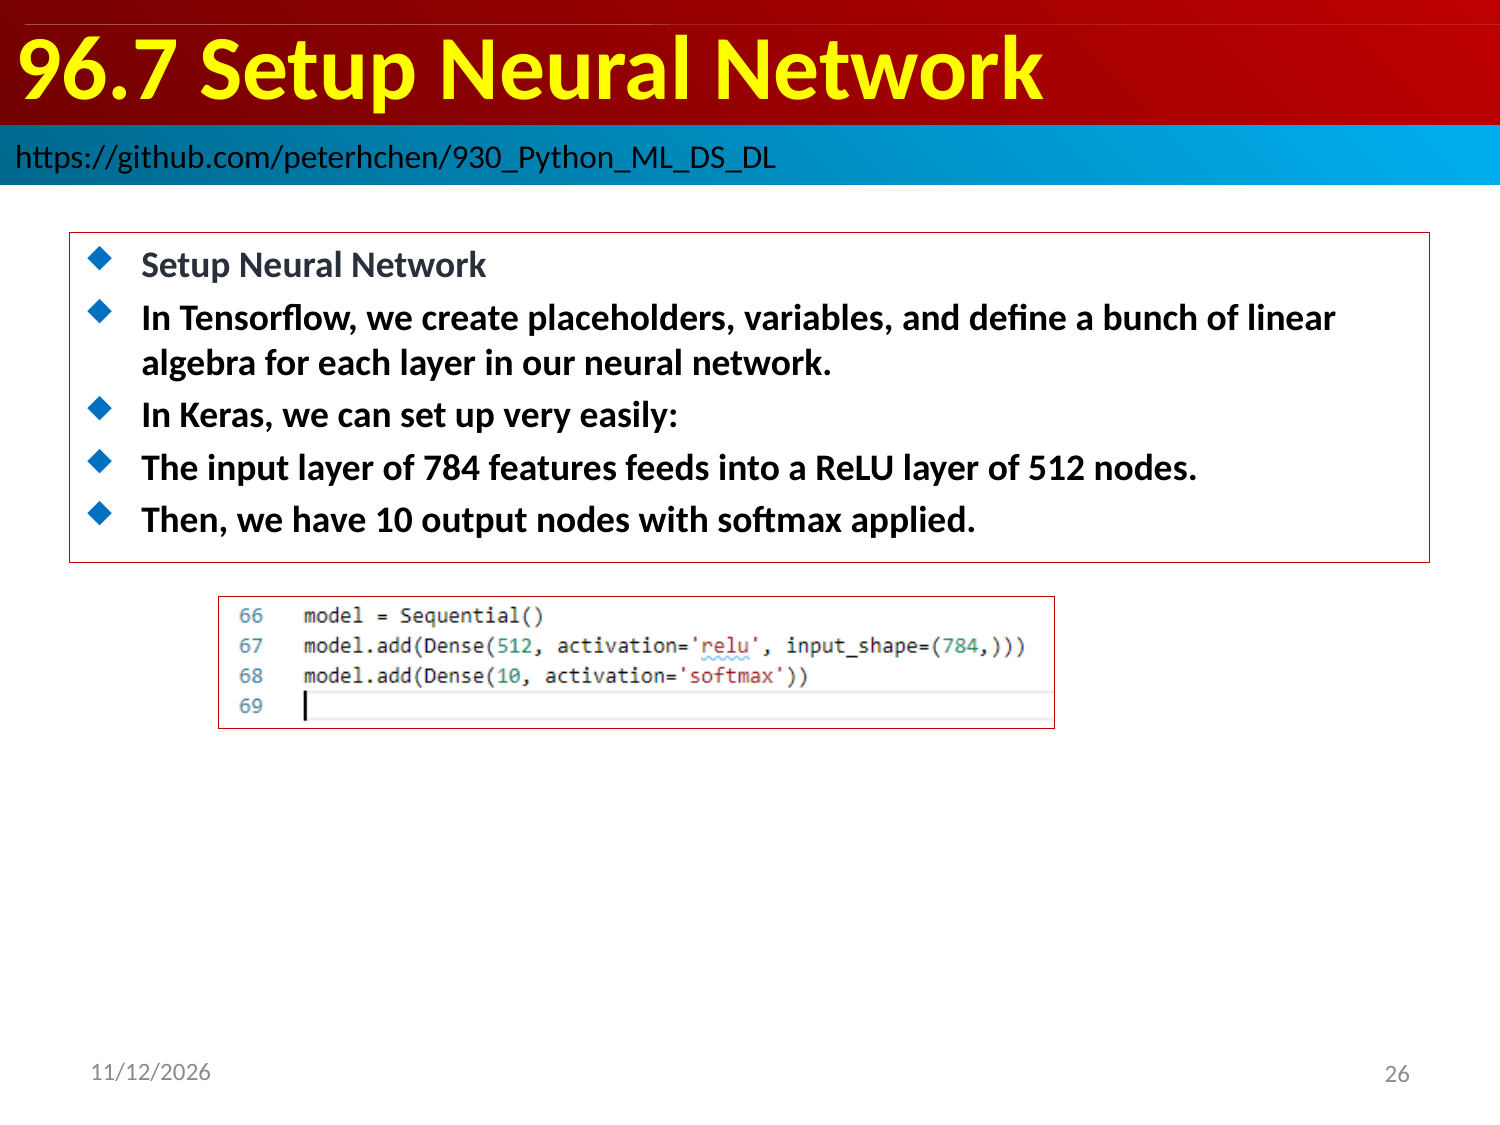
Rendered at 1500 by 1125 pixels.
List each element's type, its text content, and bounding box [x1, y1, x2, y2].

picture [218, 596, 1055, 729]
subtitle Setup Neural Network In Tensorflow, we create placeholders, variables, and define a bunch of linear algebra for each layer in our neural network. In Keras, we can set up very easily: The input layer of 784 features feeds into a ReLU layer of 512 nodes. Then, we have 10 output nodes with softmax applied. [69, 232, 1430, 563]
title 96.7 Setup Neural Network [0, 0, 1500, 125]
text_box https://github.com/peterhchen/930_Python_ML_DS_DL [0, 125, 1500, 185]
slide_number 26 [1074, 1042, 1425, 1103]
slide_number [75, 1040, 425, 1101]
